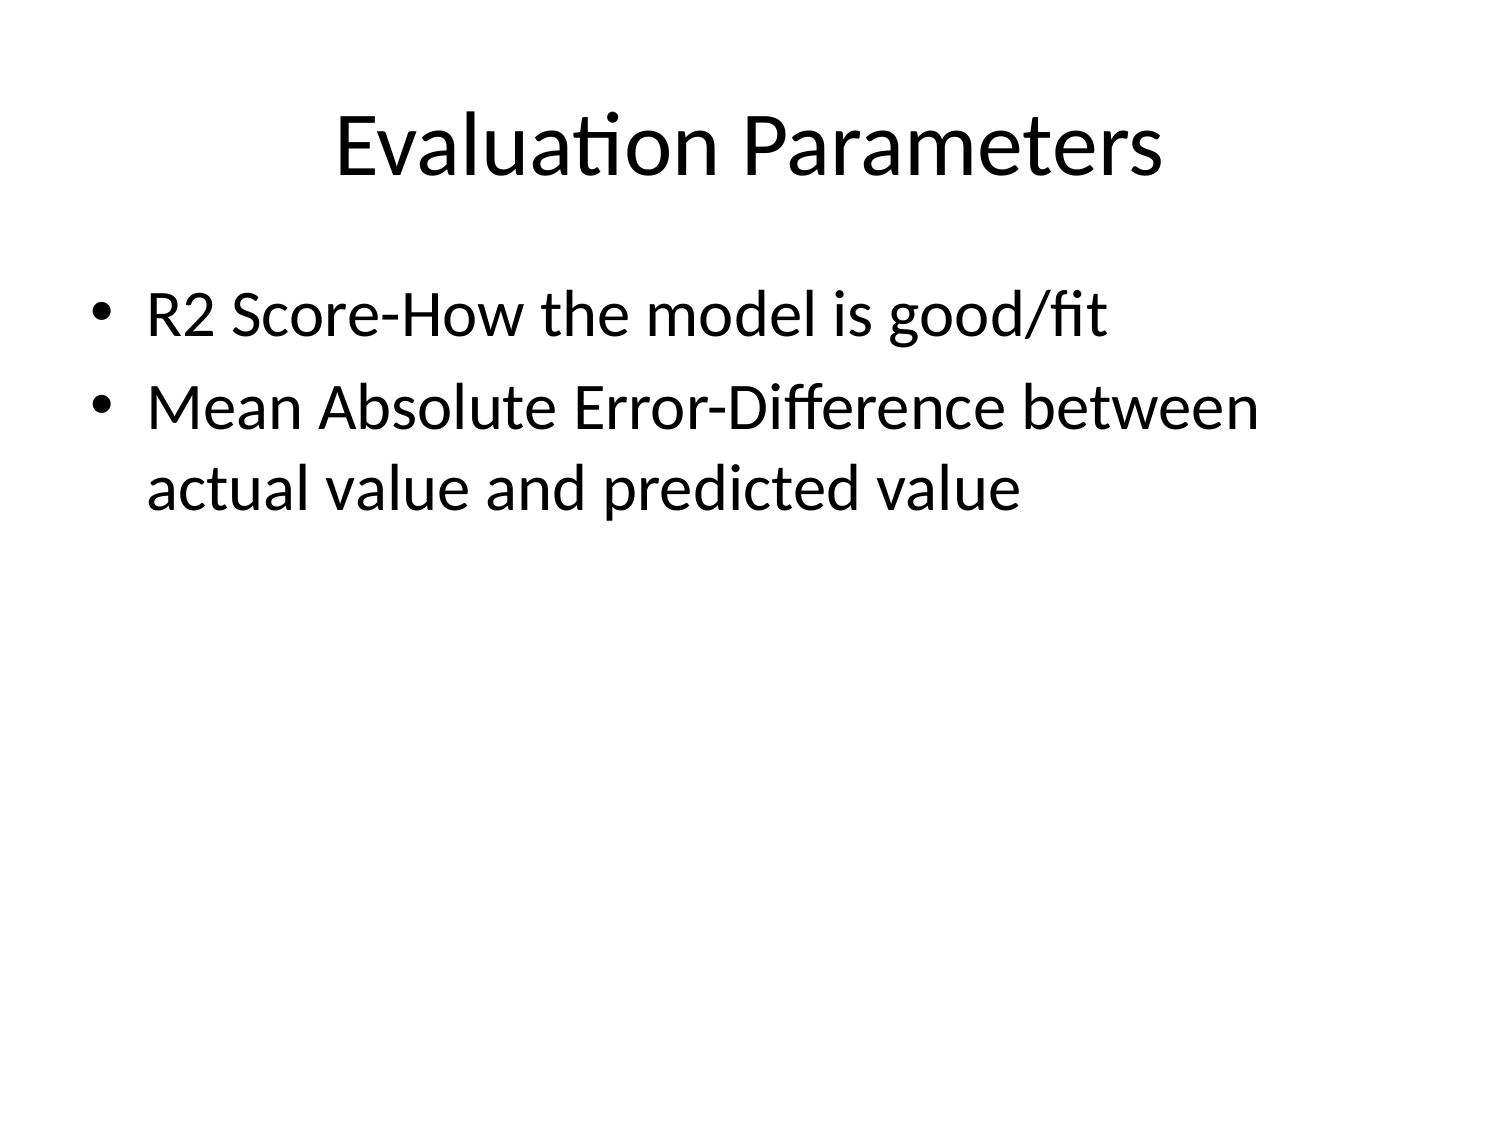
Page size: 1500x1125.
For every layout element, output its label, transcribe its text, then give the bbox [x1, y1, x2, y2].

title Evaluation Parameters [75, 45, 1425, 233]
list R2 Score-How the model is good/fit Mean Absolute Error-Difference between actual value and predicted value [75, 262, 1425, 1005]
